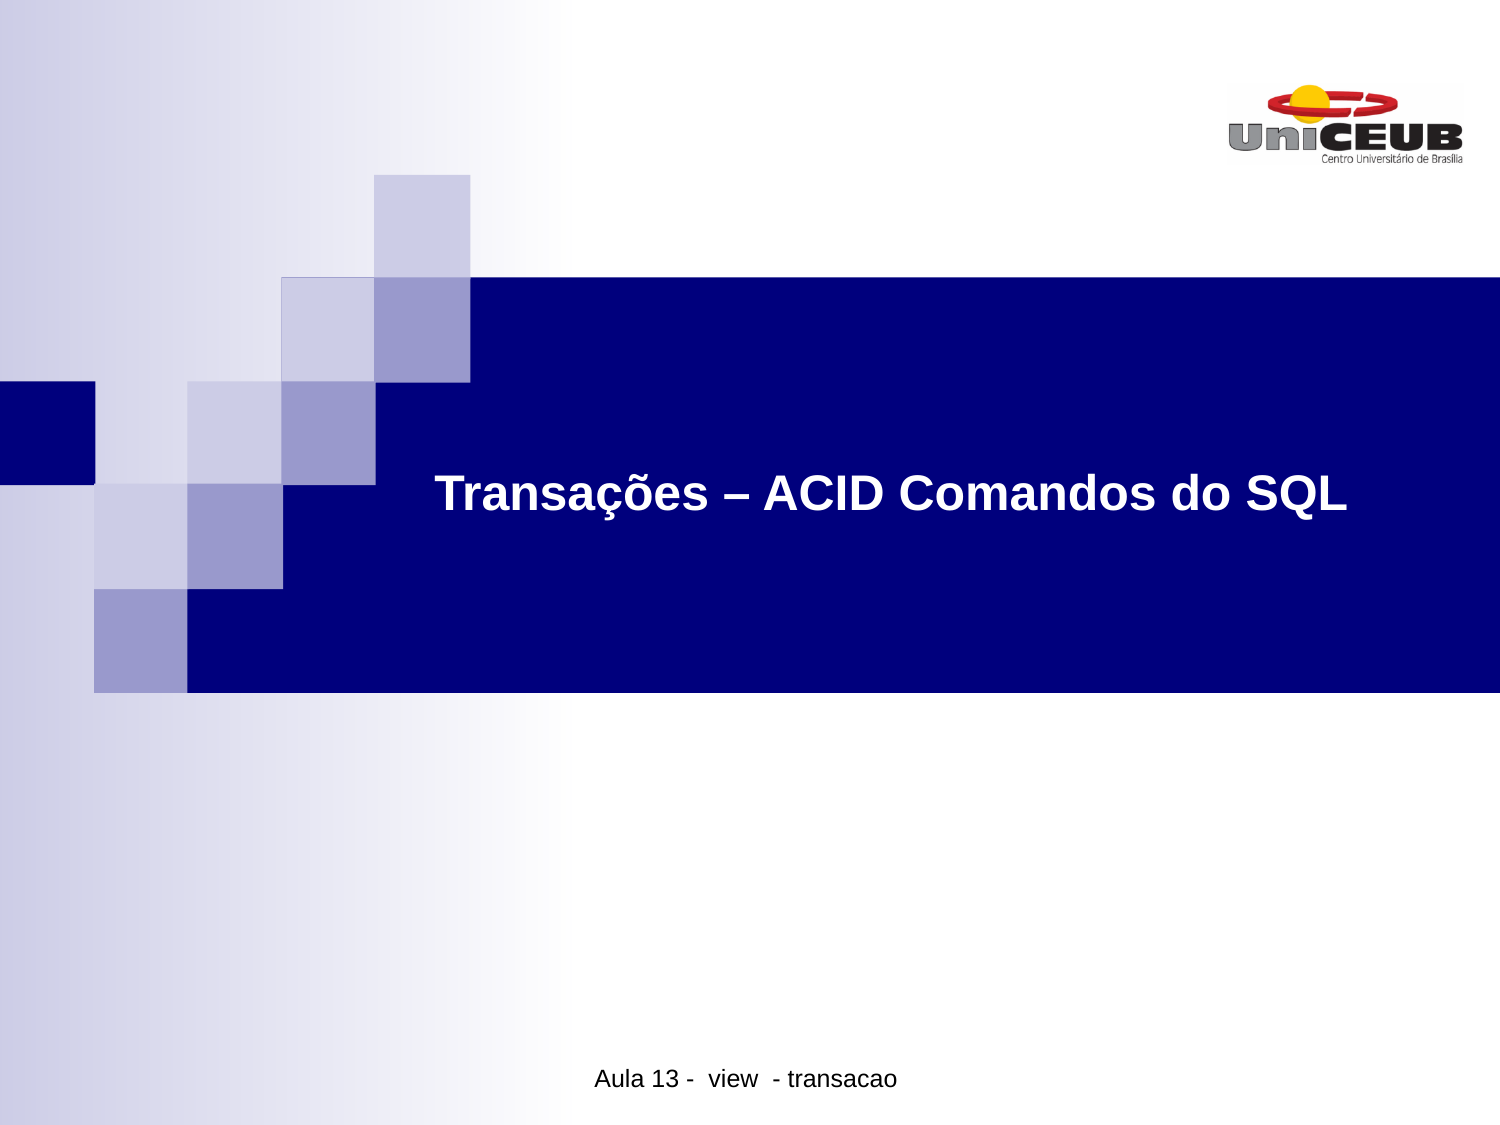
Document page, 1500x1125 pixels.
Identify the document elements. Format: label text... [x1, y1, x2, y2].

footer Aula 13 - view - transacao [512, 1025, 988, 1100]
title Transações – ACID Comandos do SQL [419, 397, 1424, 585]
picture [1227, 83, 1464, 165]
